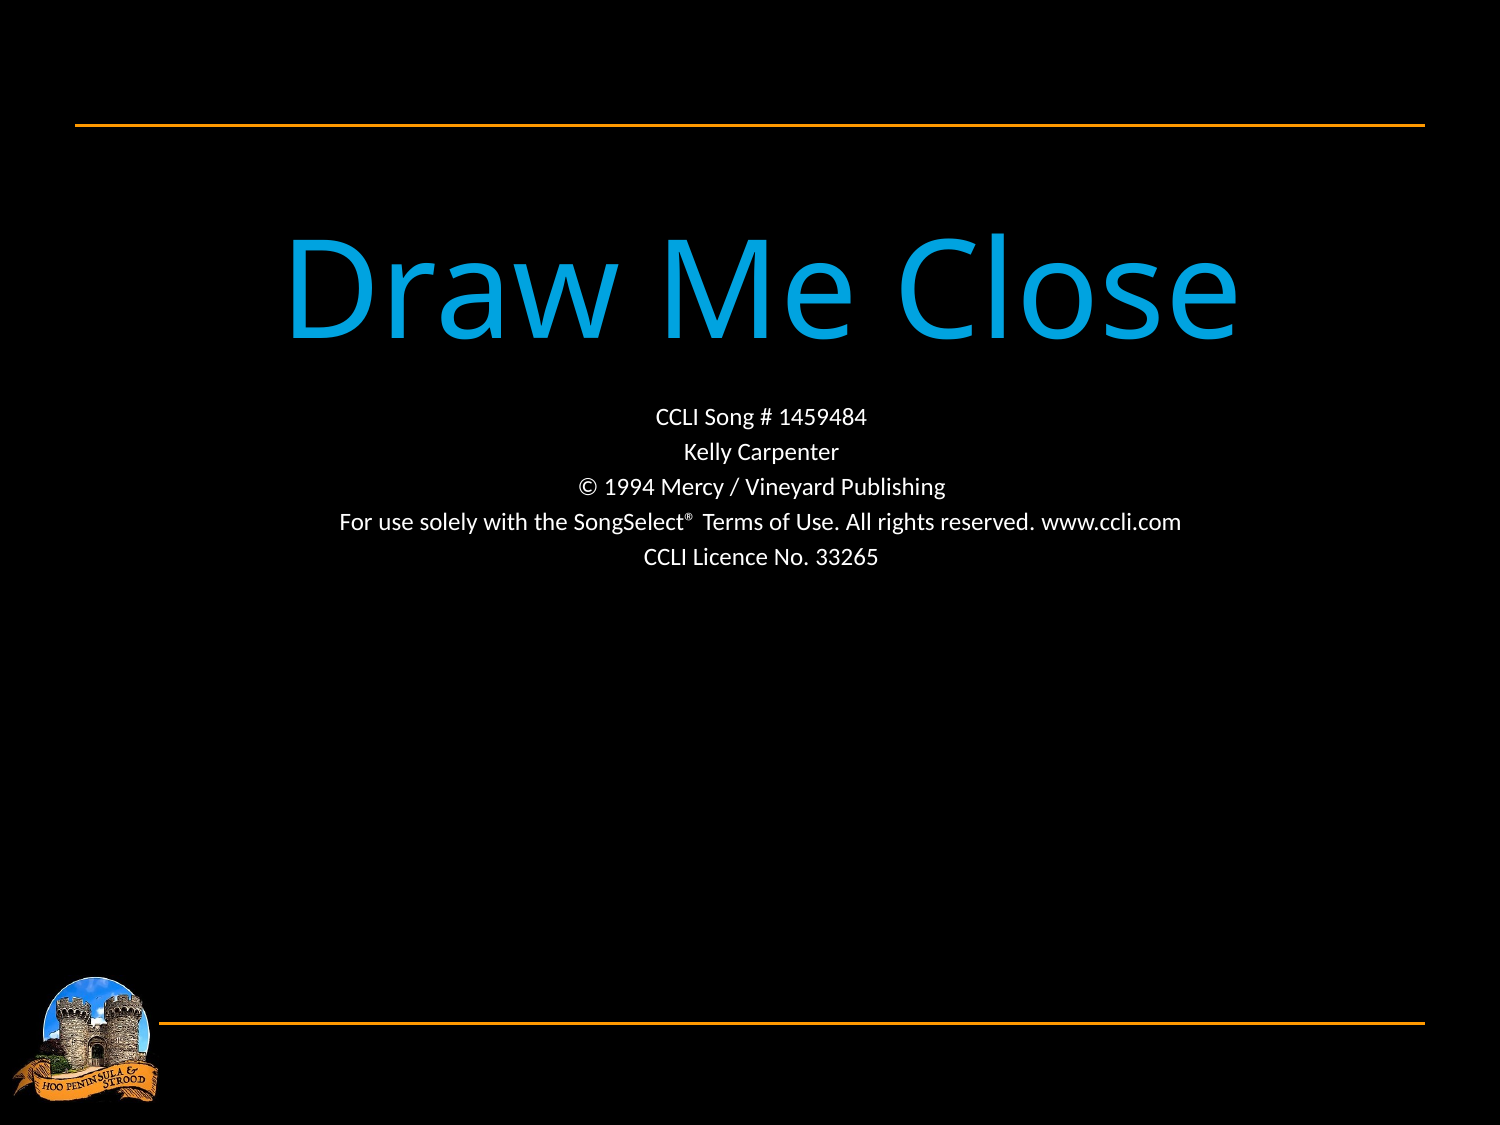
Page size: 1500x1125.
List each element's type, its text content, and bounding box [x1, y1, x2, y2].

picture [11, 975, 160, 1103]
subtitle Draw Me Close CCLI Song # 1459484 Kelly Carpenter © 1994 Mercy / Vineyard Publishing For use solely with the SongSelect® Terms of Use. All rights reserved. www.ccli.com CCLI Licence No. 33265 [53, 30, 1471, 1094]
